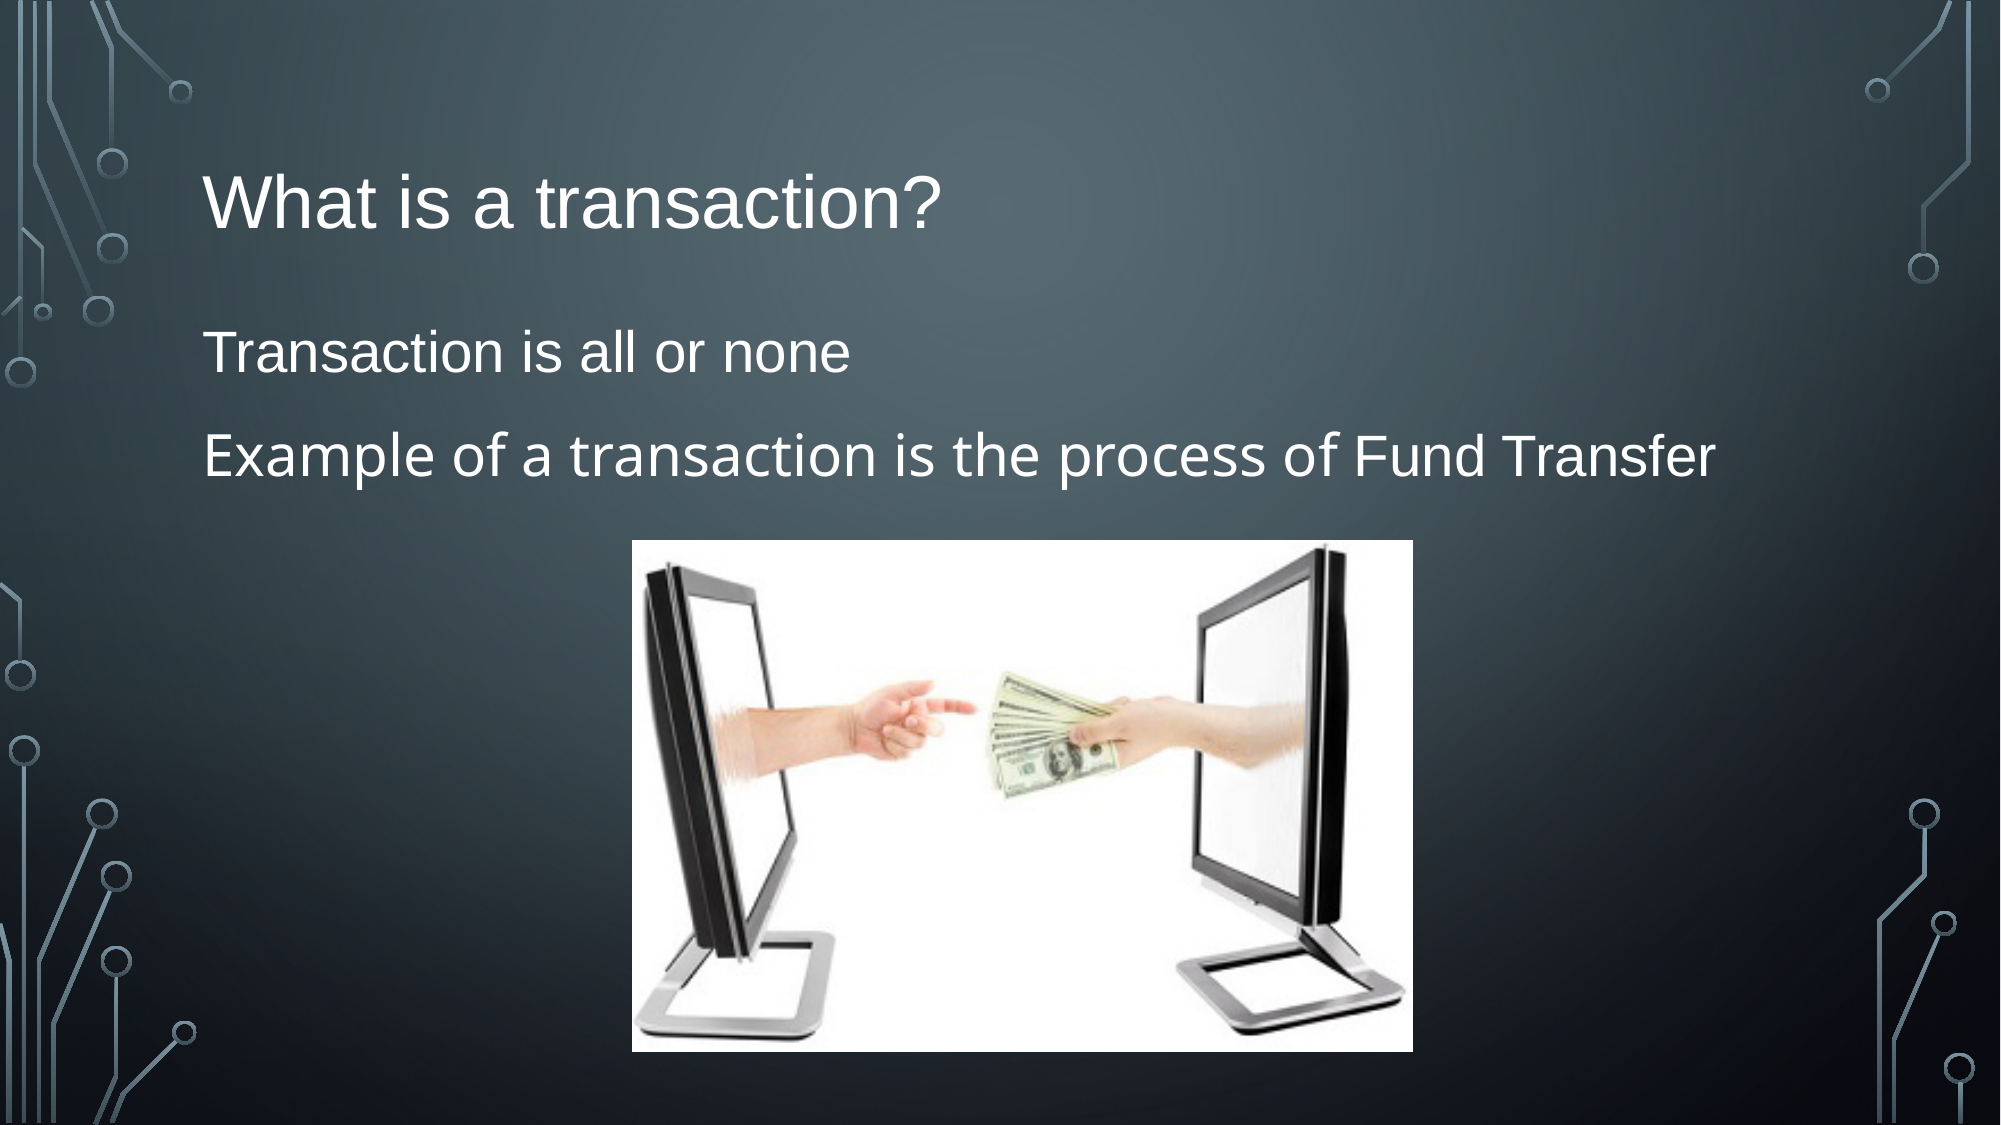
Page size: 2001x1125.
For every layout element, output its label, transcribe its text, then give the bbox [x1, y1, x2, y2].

picture [632, 540, 1413, 1052]
list Transaction is all or none Example of a transaction is the process of Fund Transfer [187, 292, 1859, 874]
title What is a transaction? [187, 114, 1813, 292]
